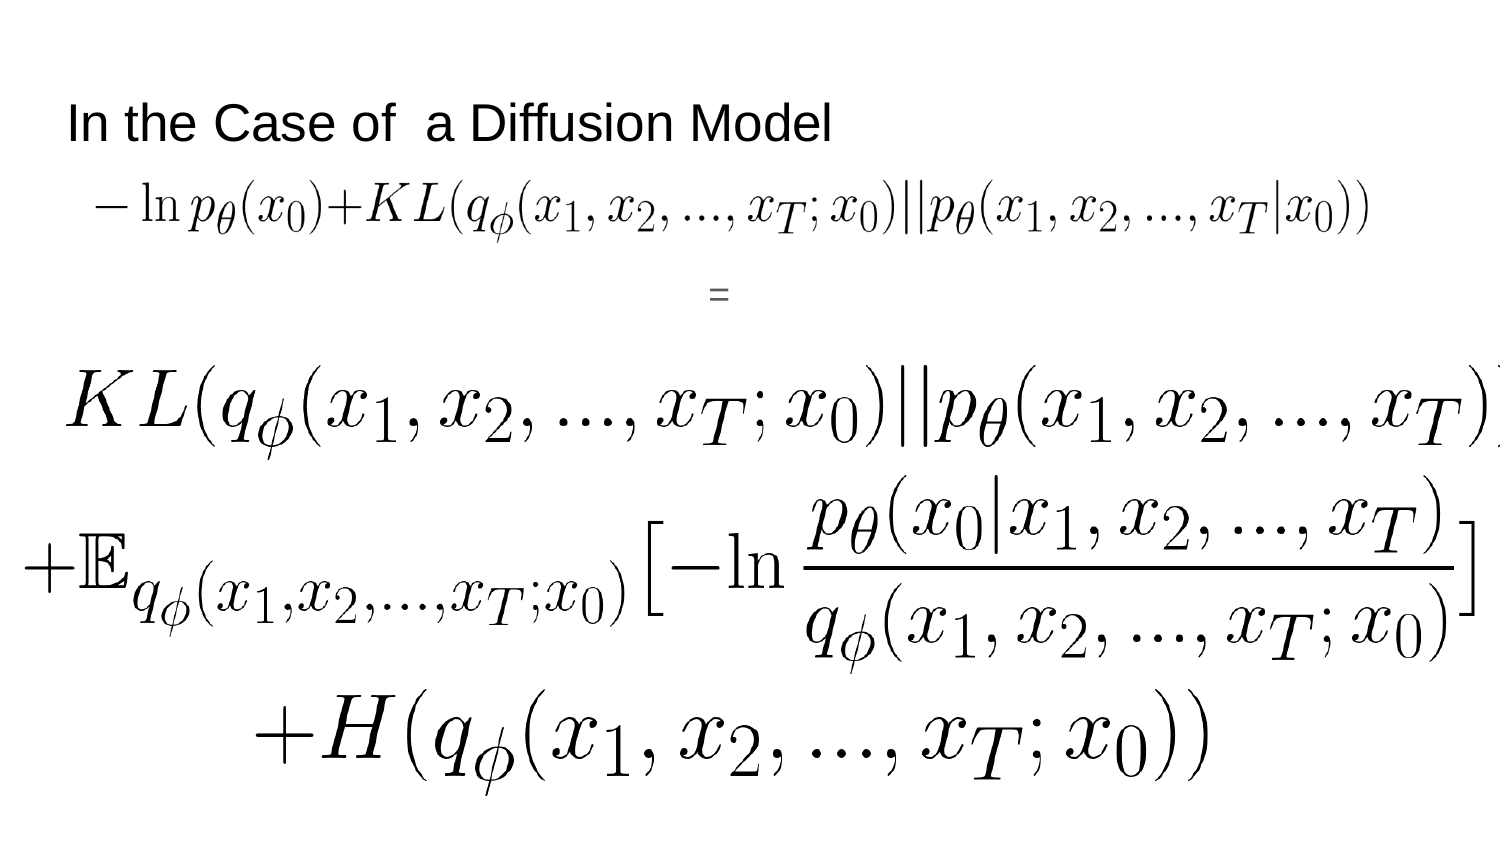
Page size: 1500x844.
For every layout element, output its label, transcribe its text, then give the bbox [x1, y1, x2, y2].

picture [24, 473, 1476, 674]
text_box = [693, 255, 1157, 362]
picture [94, 179, 1369, 243]
title In the Case of a Diffusion Model [51, 72, 1449, 167]
picture [65, 363, 1500, 460]
picture [254, 688, 1209, 796]
